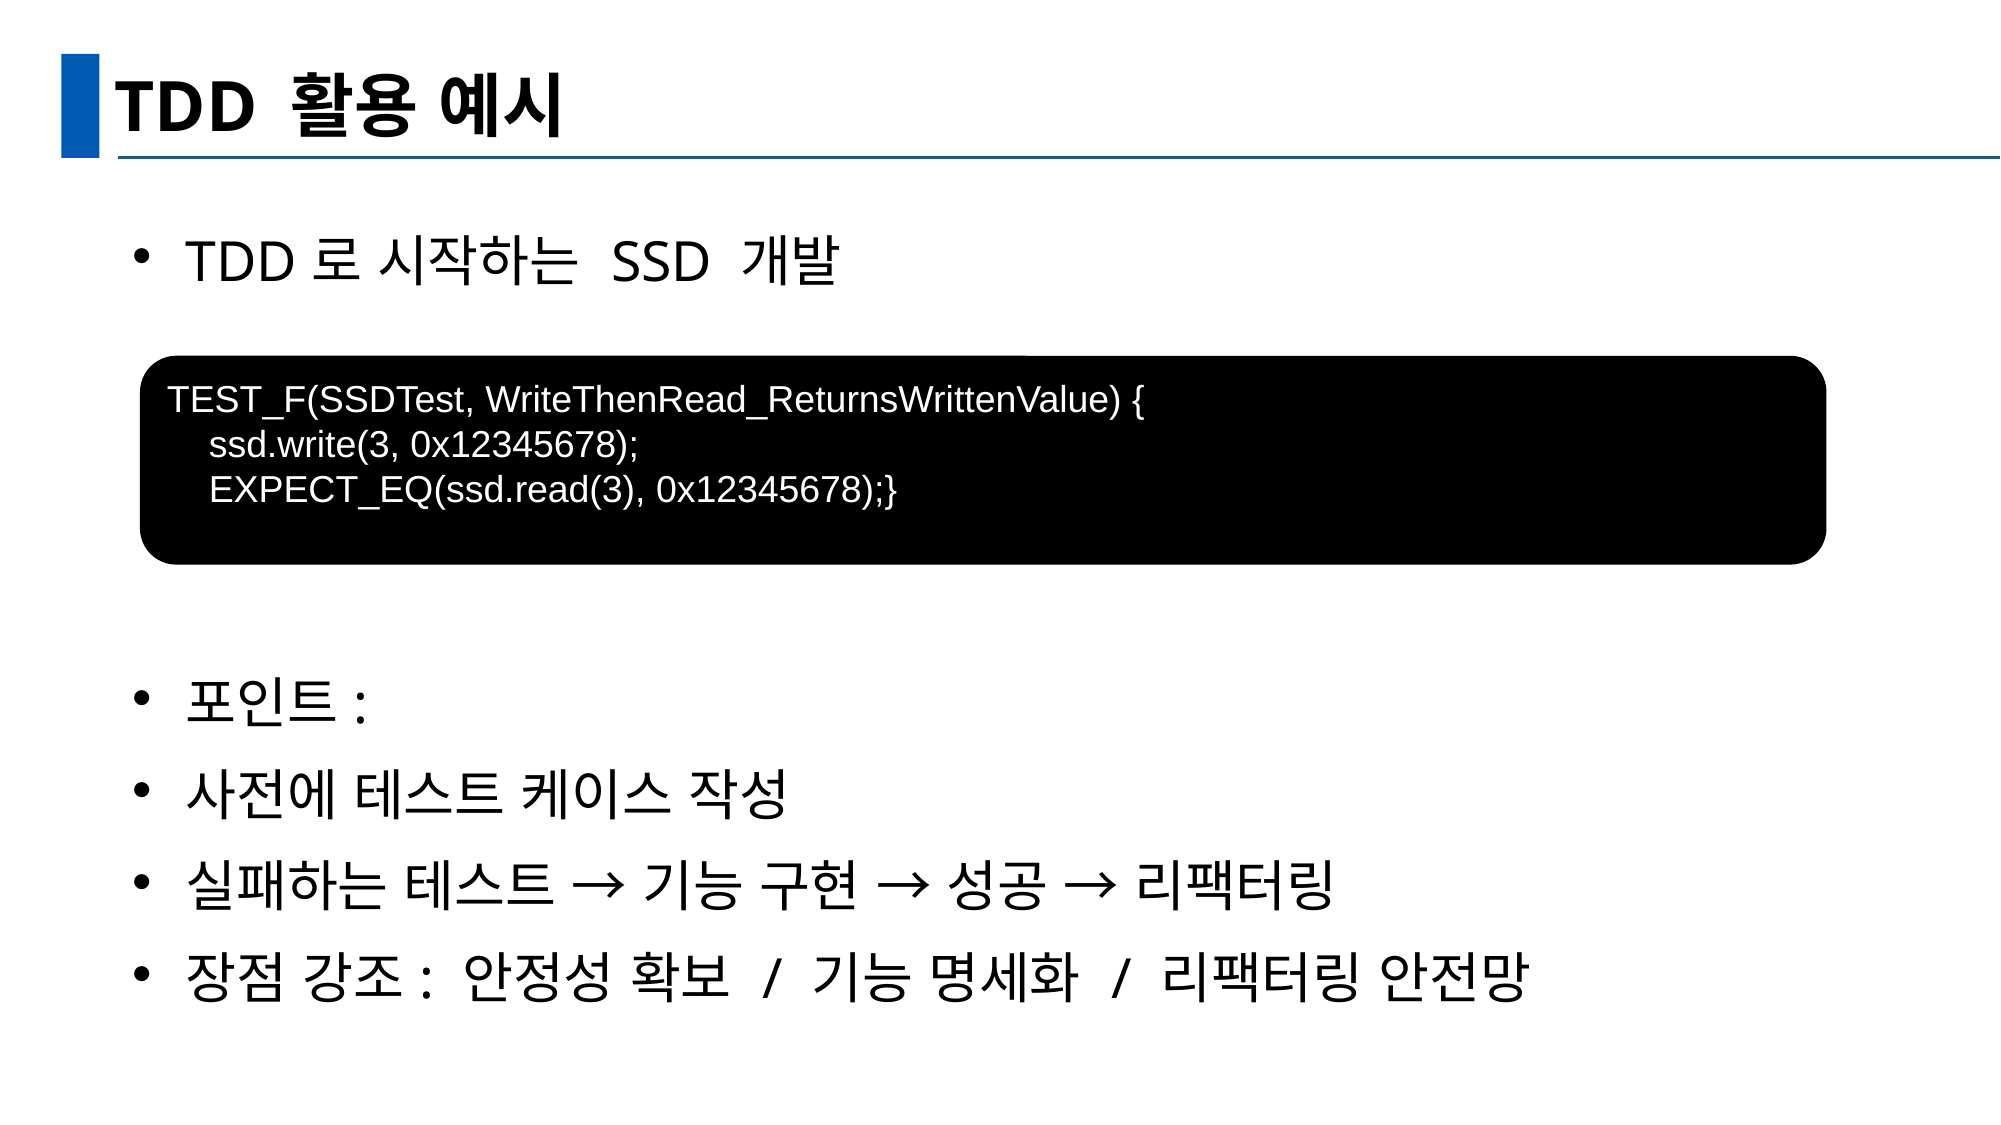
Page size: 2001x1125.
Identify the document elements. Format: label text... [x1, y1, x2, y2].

text_box TEST_F(SSDTest, WriteThenRead_ReturnsWrittenValue) { ssd.write(3, 0x12345678); EXPECT_EQ(ssd.read(3), 0x12345678);} [139, 355, 1827, 565]
list TDD로 시작하는 SSD 개발 포인트: 사전에 테스트 케이스 작성 실패하는 테스트 → 기능 구현 → 성공 → 리팩터링 장점 강조: 안정성 확보 / 기능 명세화 / 리팩터링 안전망 [99, 215, 1825, 1025]
title TDD 활용 예시 [99, 50, 1825, 158]
